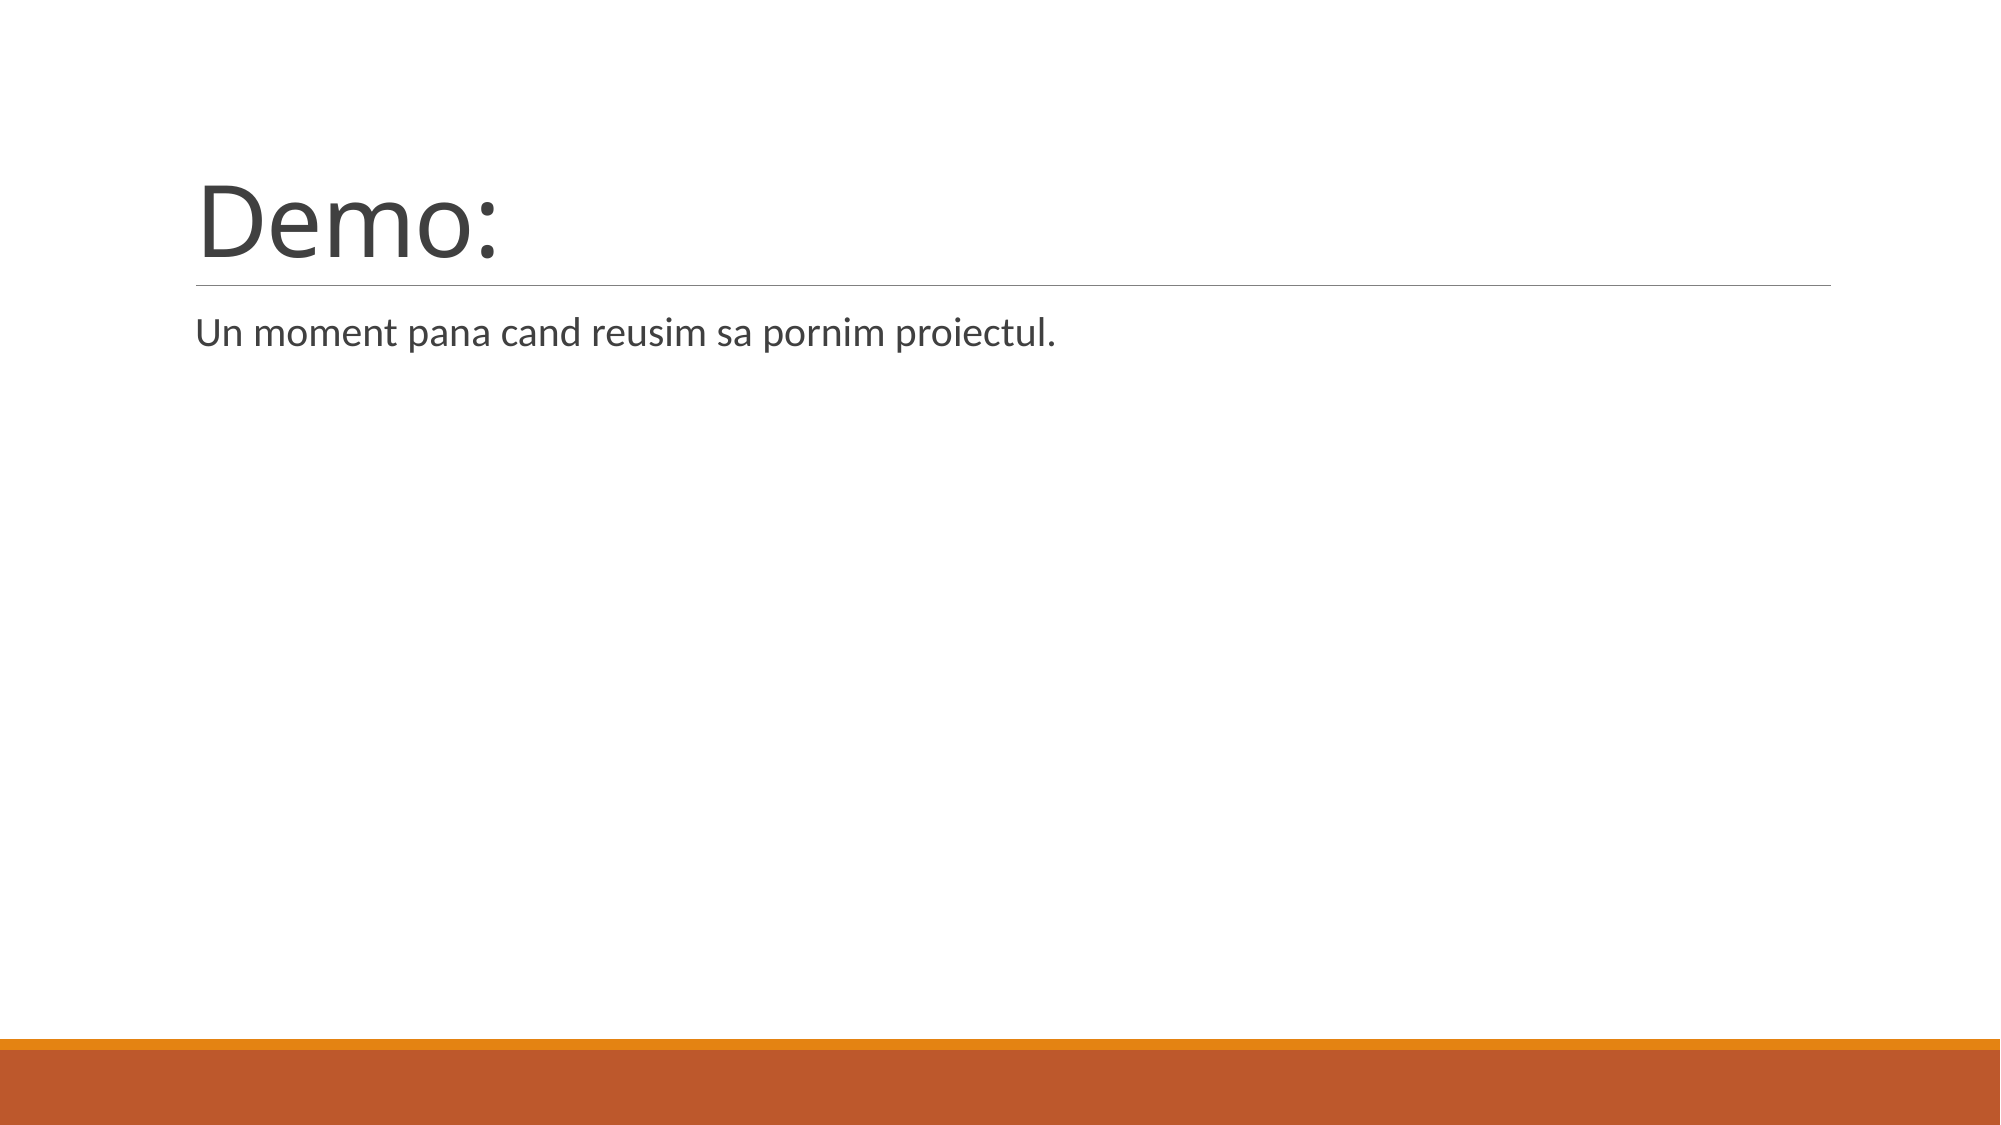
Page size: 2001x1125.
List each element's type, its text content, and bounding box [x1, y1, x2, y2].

list Un moment pana cand reusim sa pornim proiectul. [180, 302, 1830, 963]
title Demo: [180, 47, 1830, 285]
